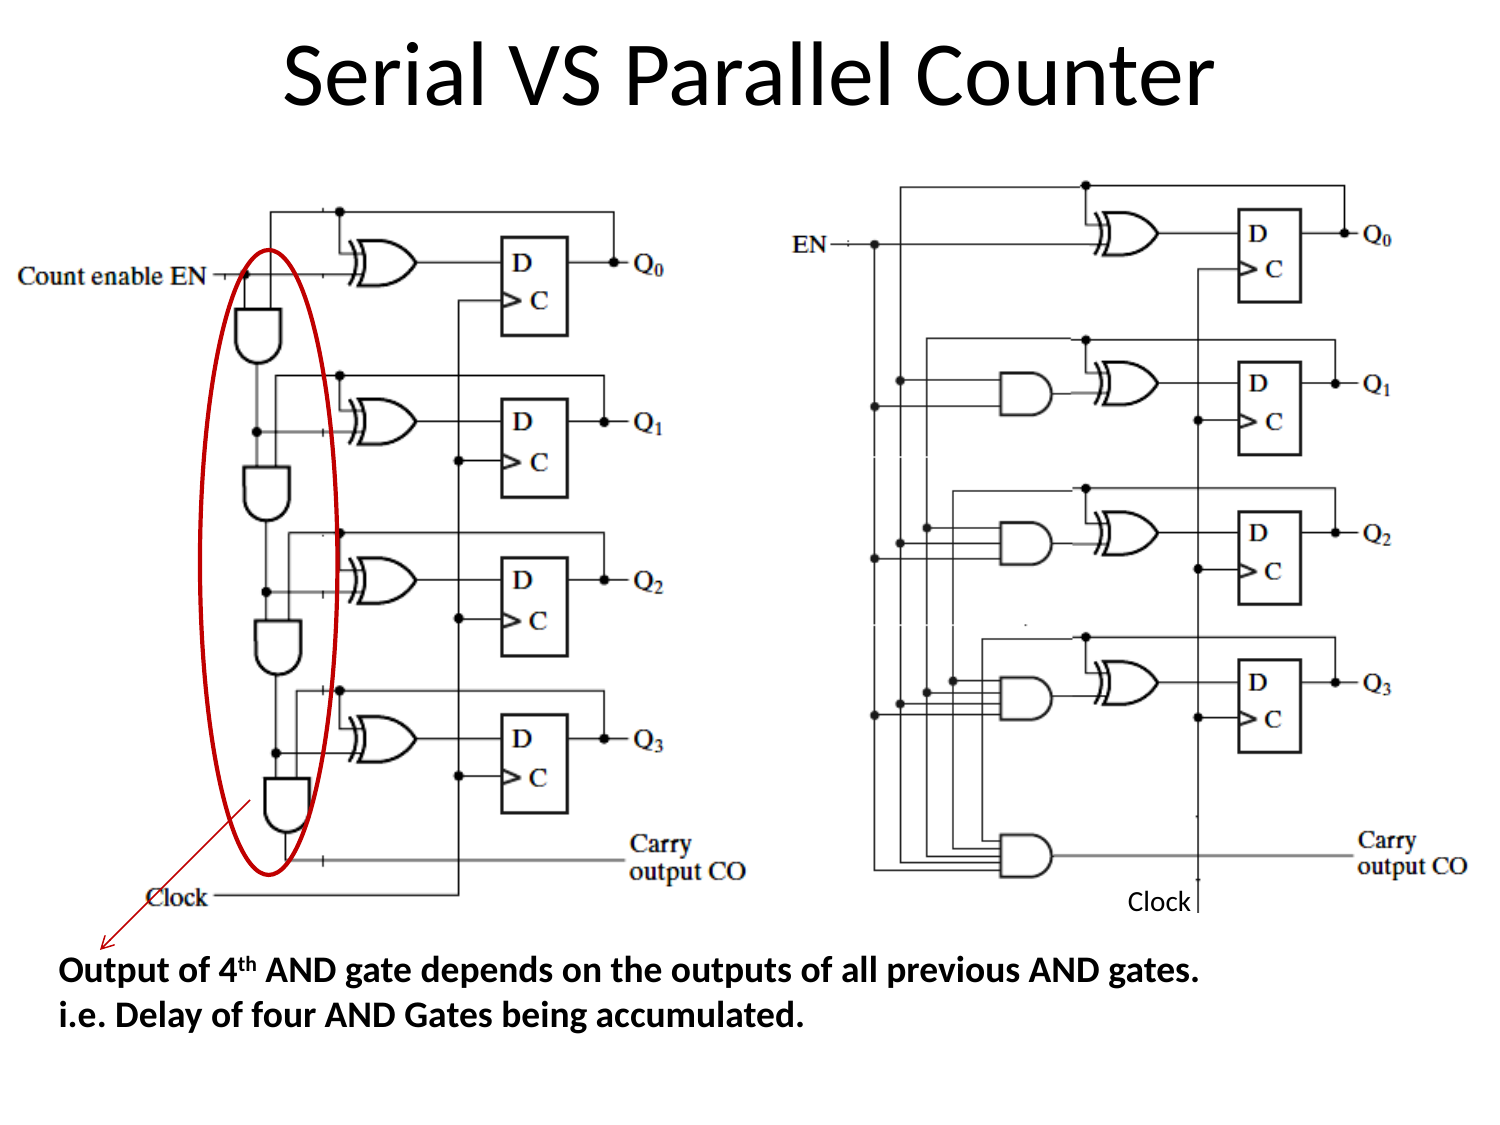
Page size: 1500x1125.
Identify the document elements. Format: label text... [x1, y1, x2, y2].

text_box Output of 4th AND gate depends on the outputs of all previous AND gates. i.e. Delay of four AND Gates being accumulated. [43, 937, 1225, 1043]
title Serial VS Parallel Counter [75, 0, 1425, 138]
picture [12, 187, 749, 908]
picture [786, 162, 1476, 913]
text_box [99, 799, 251, 951]
